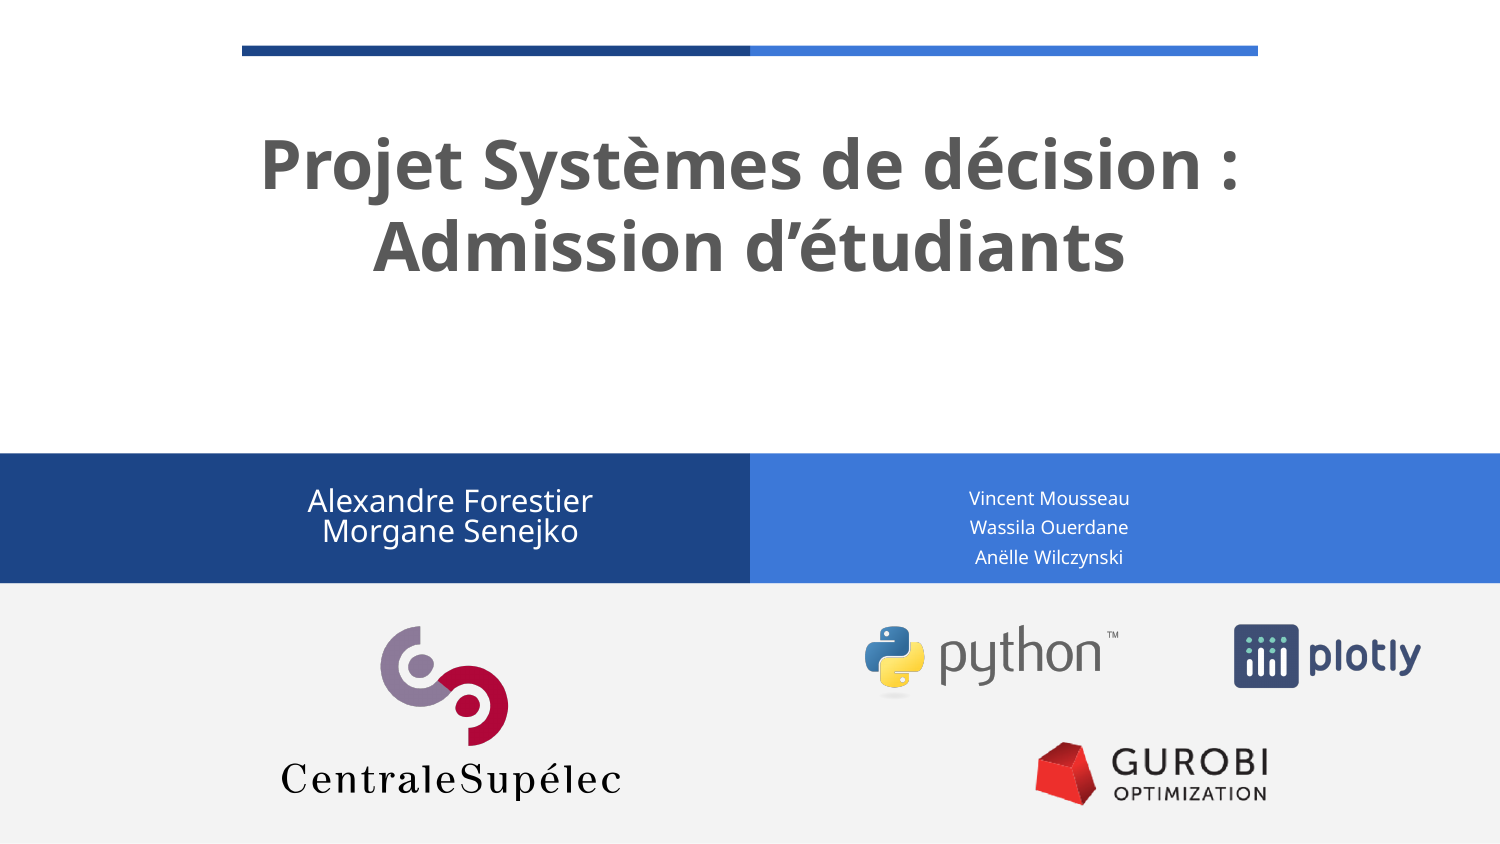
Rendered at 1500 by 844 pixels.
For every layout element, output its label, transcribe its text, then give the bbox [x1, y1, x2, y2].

picture [1195, 610, 1463, 700]
text_box [0, 453, 151, 583]
picture [1009, 721, 1305, 825]
text_box [751, 45, 1258, 57]
title Projet Systèmes de décision : Admission d’étudiants [51, 70, 1449, 383]
picture [861, 623, 1121, 701]
text_box [1349, 453, 1500, 583]
text_box [242, 45, 751, 57]
subtitle Vincent Mousseau Wassila Ouerdane Anëlle Wilczynski [750, 453, 1349, 584]
subtitle Alexandre Forestier Morgane Senejko [151, 453, 750, 584]
text_box [0, 583, 1500, 844]
picture [281, 625, 620, 802]
